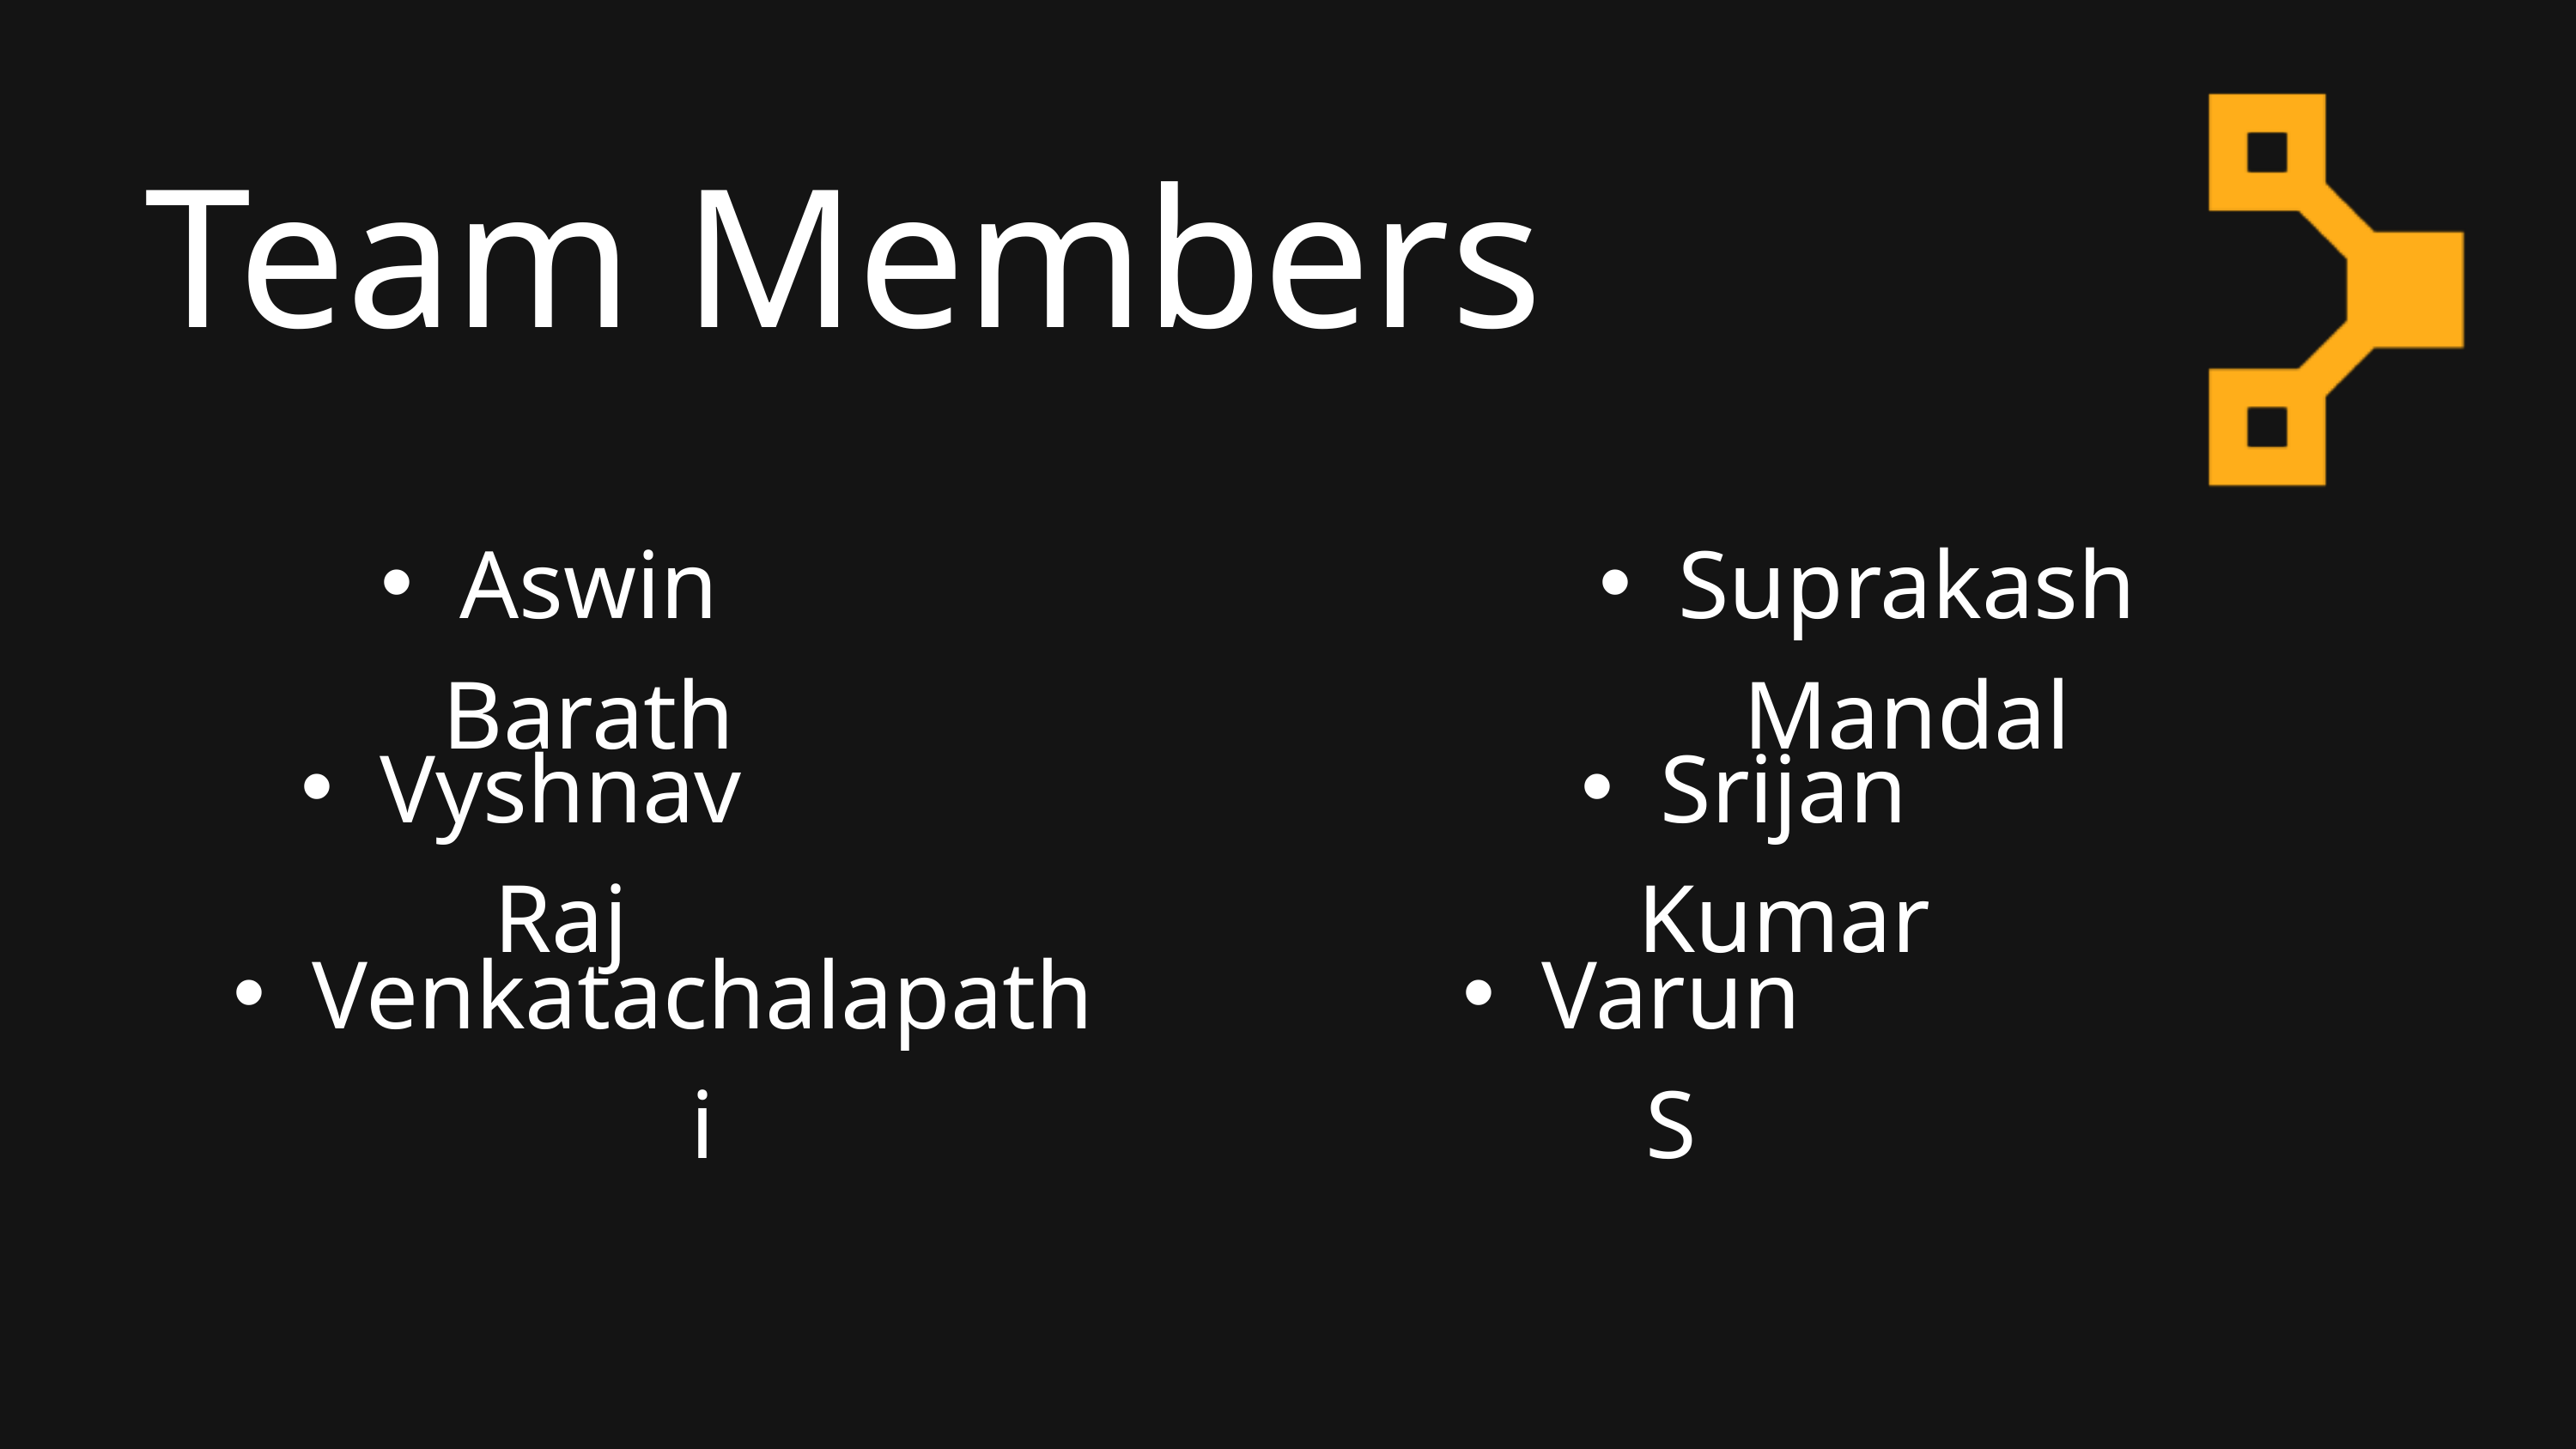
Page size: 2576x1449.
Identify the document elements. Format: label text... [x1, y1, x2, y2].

text_box Team Members [144, 172, 1581, 366]
text_box Venkatachalapathi [144, 917, 1103, 1178]
text_box Suprakash Mandal [1346, 506, 2311, 767]
text_box Vyshnav Raj [144, 711, 819, 917]
text_box Srijan Kumar [1346, 711, 2064, 972]
text_box Varun S [1346, 917, 1839, 1178]
text_box Aswin Barath [144, 506, 876, 767]
picture [2164, 55, 2507, 521]
